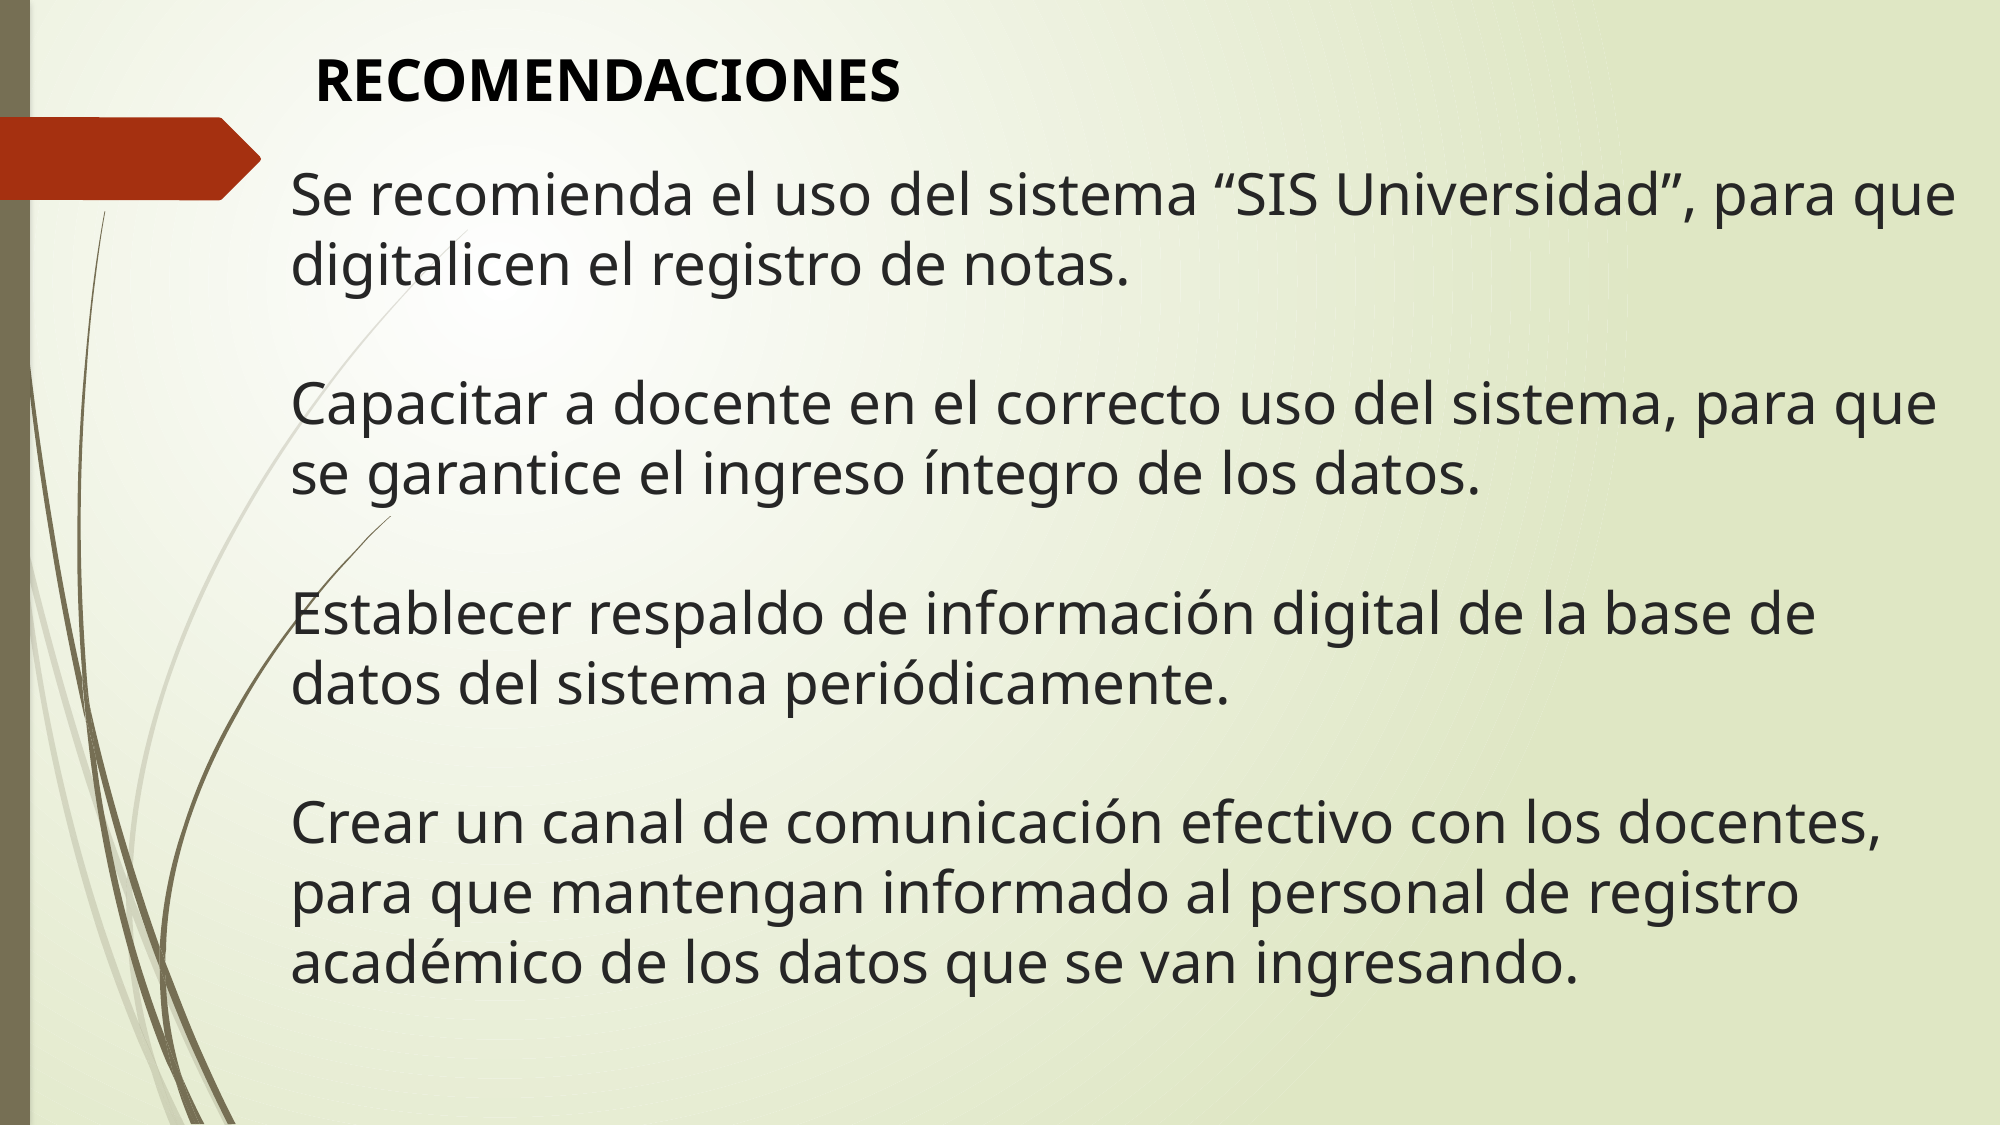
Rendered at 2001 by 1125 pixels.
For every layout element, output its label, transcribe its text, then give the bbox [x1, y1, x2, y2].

text_box RECOMENDACIONES [299, 35, 917, 121]
title Se recomienda el uso del sistema “SIS Universidad”, para que digitalicen el registro de notas. Capacitar a docente en el correcto uso del sistema, para que se garantice el ingreso íntegro de los datos. Establecer respaldo de información digital de la base de datos del sistema periódicamente. Crear un canal de comunicación efectivo con los docentes, para que mantengan informado al personal de registro académico de los datos que se van ingresando. [275, 149, 2000, 1054]
